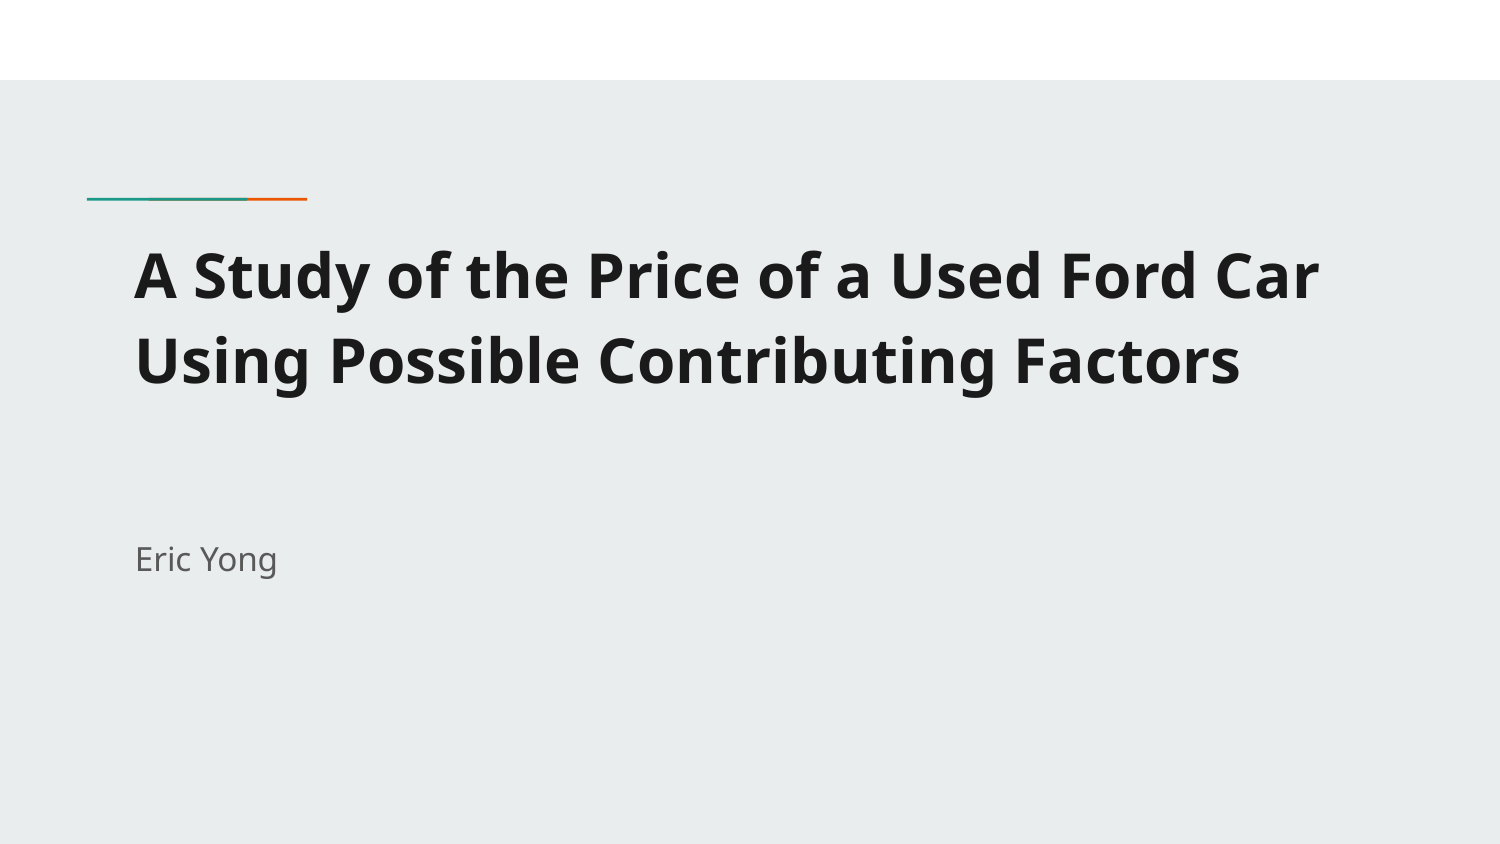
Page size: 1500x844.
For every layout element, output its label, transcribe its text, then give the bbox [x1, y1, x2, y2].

subtitle Eric Yong [119, 520, 1381, 610]
title A Study of the Price of a Used Ford Car Using Possible Contributing Factors [119, 216, 1381, 490]
